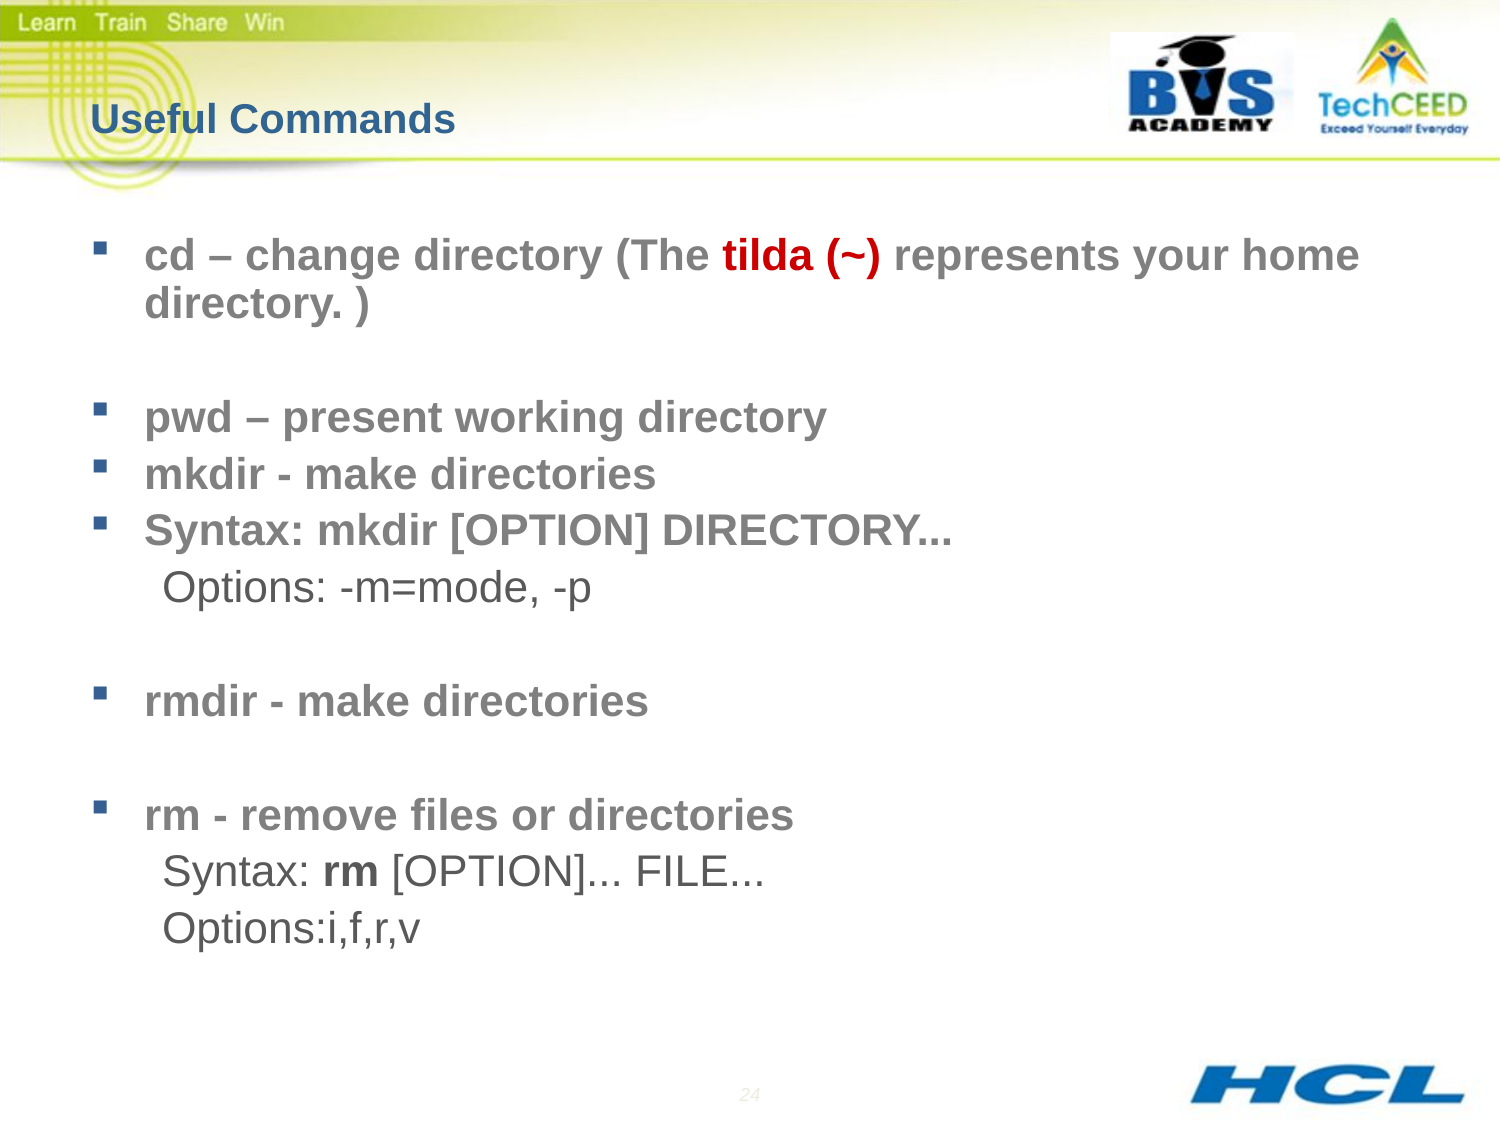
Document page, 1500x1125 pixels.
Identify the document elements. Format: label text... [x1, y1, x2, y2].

list cd – change directory (The tilda (~) represents your home directory. ) pwd – present working directory mkdir - make directories Syntax: mkdir [OPTION] DIRECTORY... Options: -m=mode, -p rmdir - make directories rm - remove files or directories Syntax: rm [OPTION]... FILE... Options:i,f,r,v [75, 224, 1425, 968]
picture [0, 0, 1500, 1125]
title Useful Commands [75, 24, 1150, 150]
slide_number 24 [574, 1074, 926, 1115]
